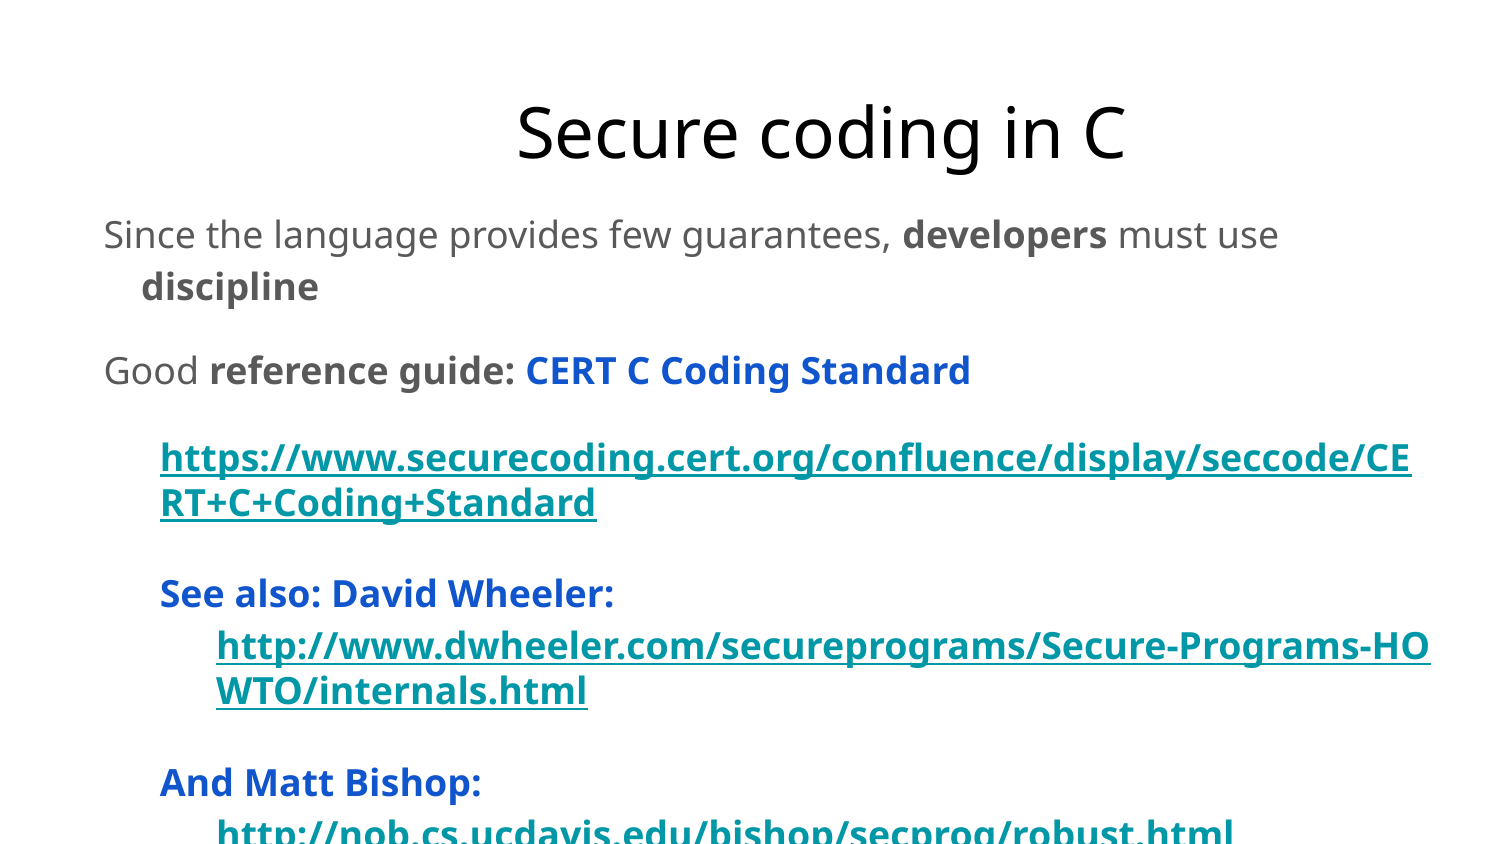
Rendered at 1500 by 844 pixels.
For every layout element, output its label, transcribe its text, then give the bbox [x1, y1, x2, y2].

title Secure coding in C [51, 72, 1449, 167]
list Since the language provides few guarantees, developers must use discipline Good reference guide: CERT C Coding Standard https://www.securecoding.cert.org/confluence/display/seccode/CERT+C+Coding+Standard See also: David Wheeler: http://www.dwheeler.com/secureprograms/Secure-Programs-HOWTO/internals.html And Matt Bishop: http://nob.cs.ucdavis.edu/bishop/secprog/robust.html Combine with advanced code review testing - techniques like static program analysis, buzz testing and symbolic execution. [51, 189, 1449, 750]
